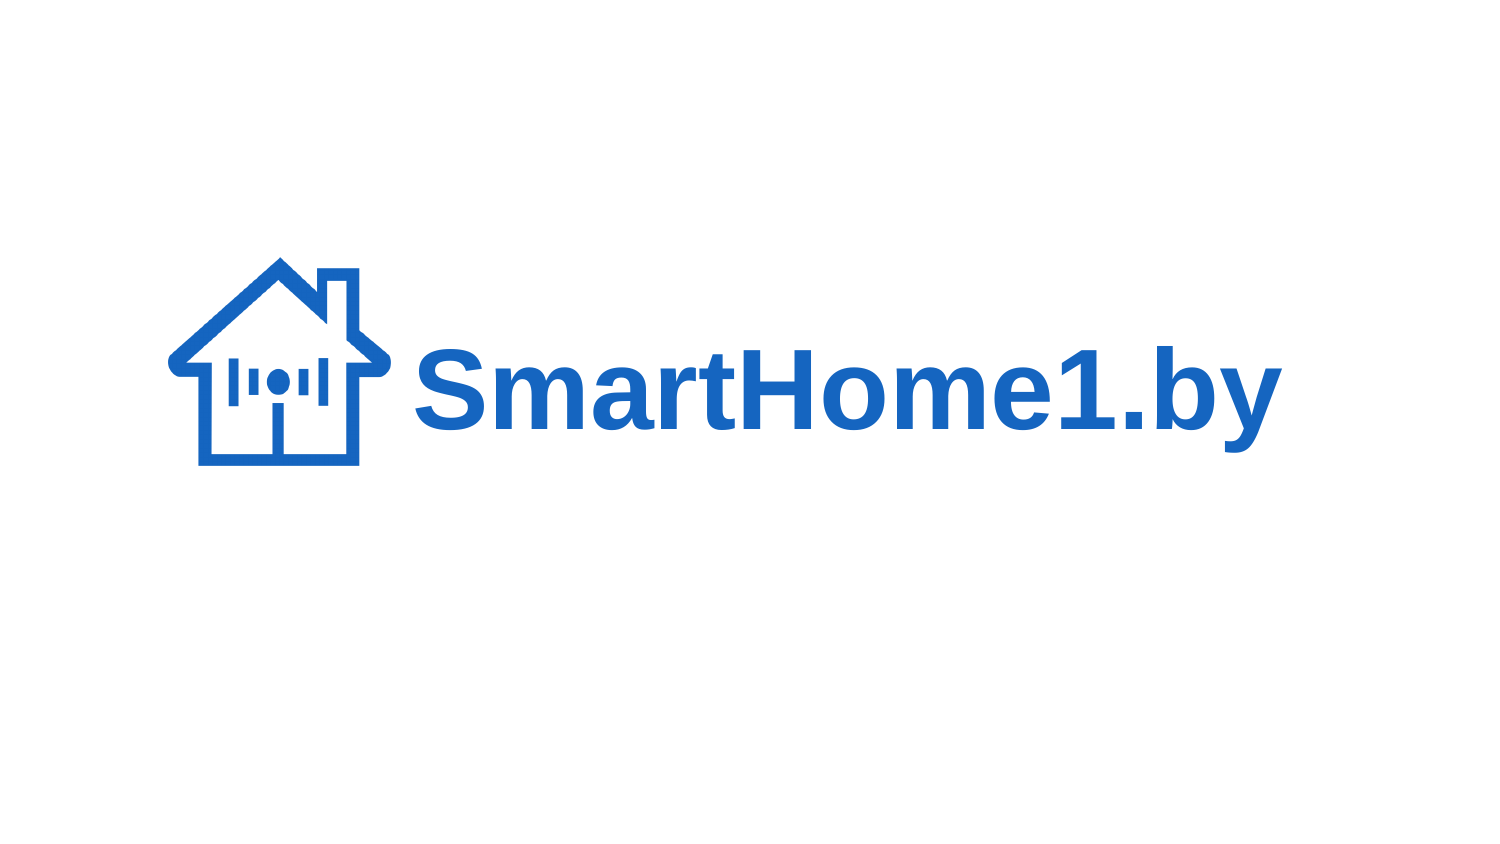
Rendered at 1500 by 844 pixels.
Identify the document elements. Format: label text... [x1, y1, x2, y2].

picture [168, 257, 391, 466]
text_box SmartHome1.by [319, 299, 1378, 524]
